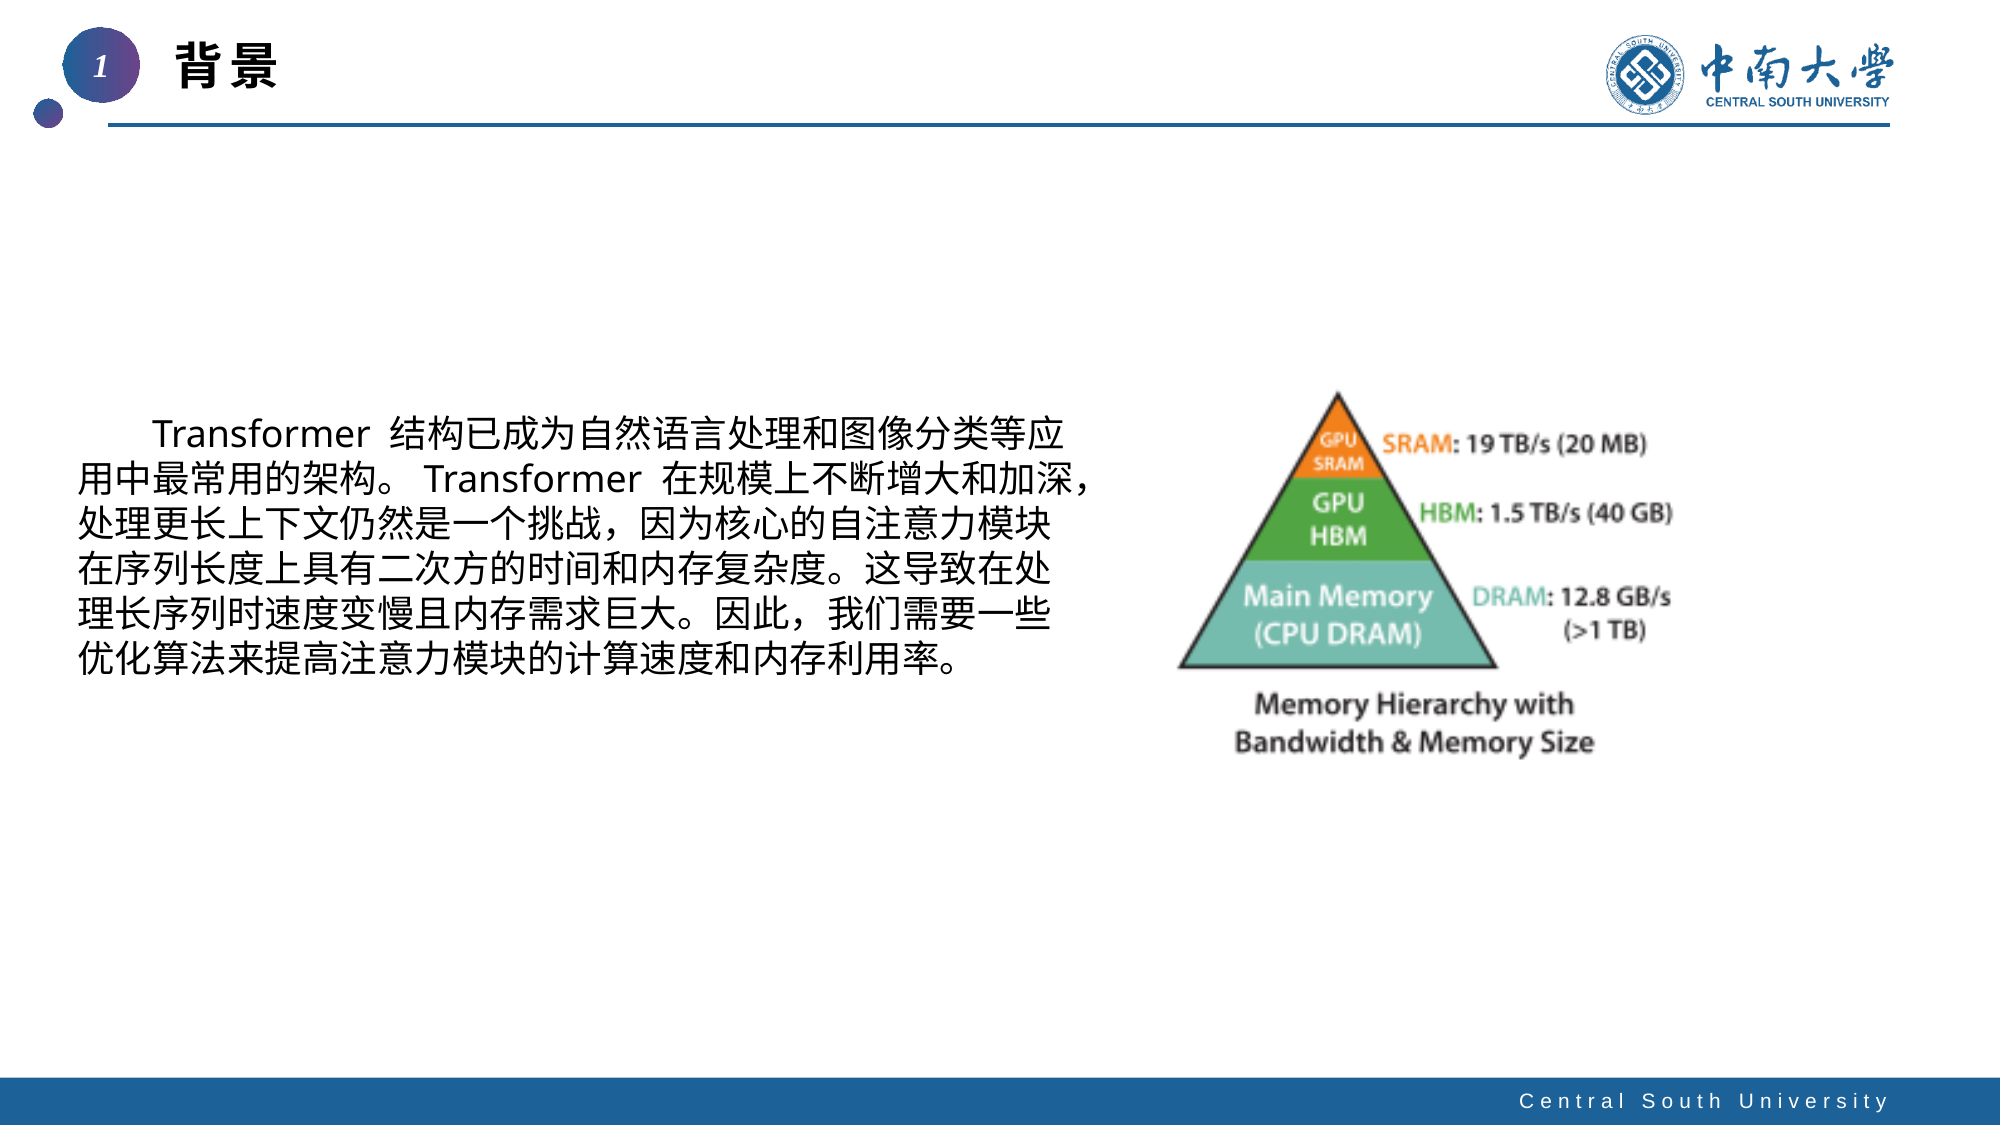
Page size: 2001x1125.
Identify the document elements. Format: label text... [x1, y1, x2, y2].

picture [1153, 355, 1686, 770]
text_box 背景 [173, 11, 314, 103]
picture [1595, 28, 1907, 121]
text_box Central South University [1504, 1080, 1902, 1120]
text_box Transformer 结构已成为自然语言处理和图像分类等应用中最常用的架构。Transformer 在规模上不断增大和加深，处理更长上下文仍然是一个挑战，因为核心的自注意力模块在序列长度上具有二次方的时间和内存复杂度。这导致在处理长序列时速度变慢且内存需求巨大。因此，我们需要一些优化算法来提高注意力模块的计算速度和内存利用率。 [62, 402, 1104, 714]
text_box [33, 26, 140, 128]
text_box [0, 1077, 2000, 1125]
